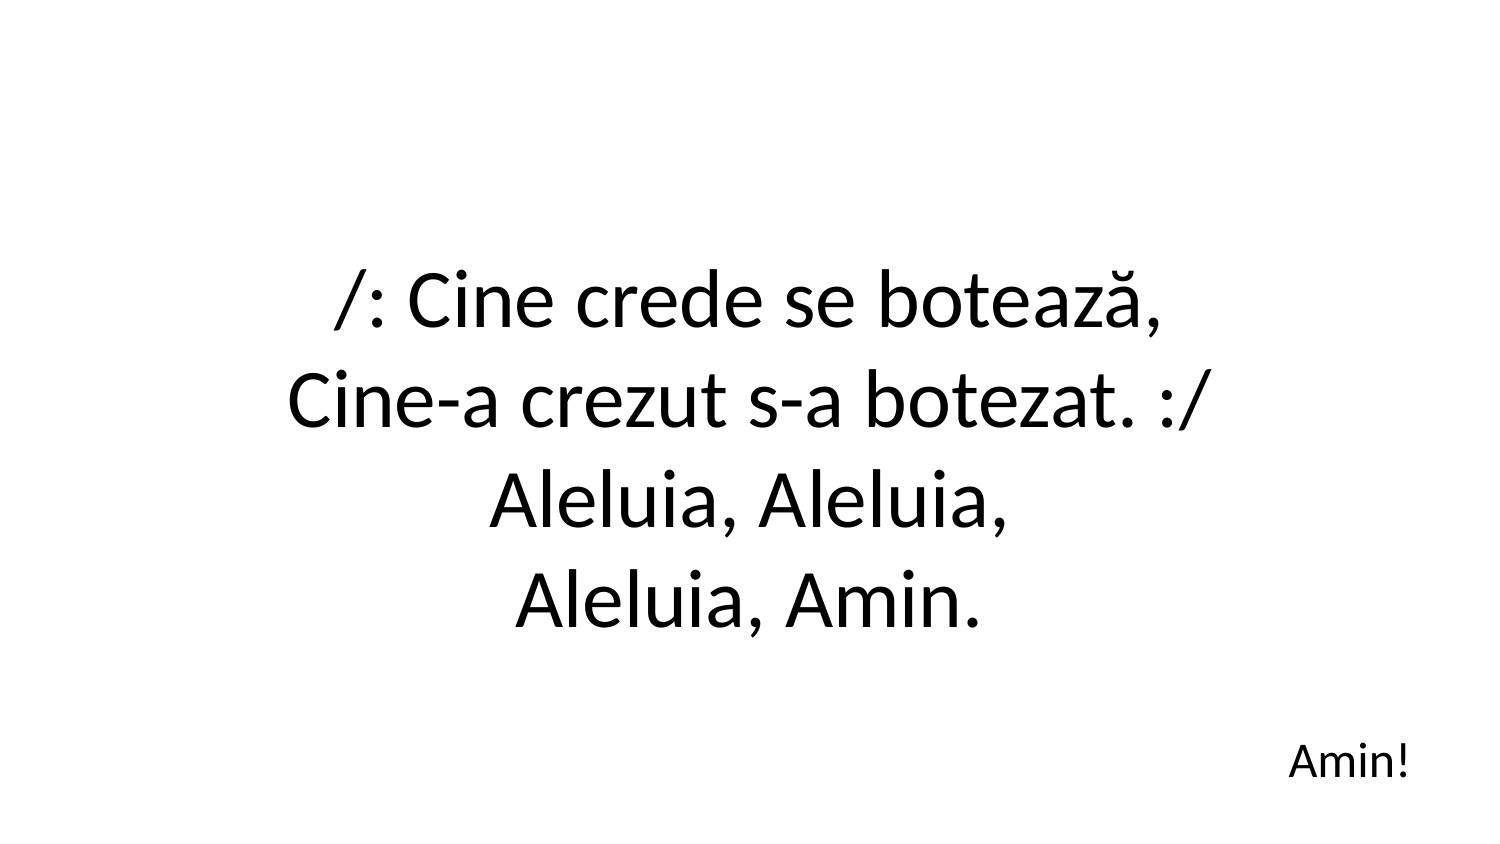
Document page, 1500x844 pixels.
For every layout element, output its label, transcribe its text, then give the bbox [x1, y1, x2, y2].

text_box /: Cine crede se botează, Cine-a crezut s-a botezat. :/ Aleluia, Aleluia, Aleluia, Amin. [272, 192, 1228, 652]
text_box Amin! [1273, 674, 1427, 795]
